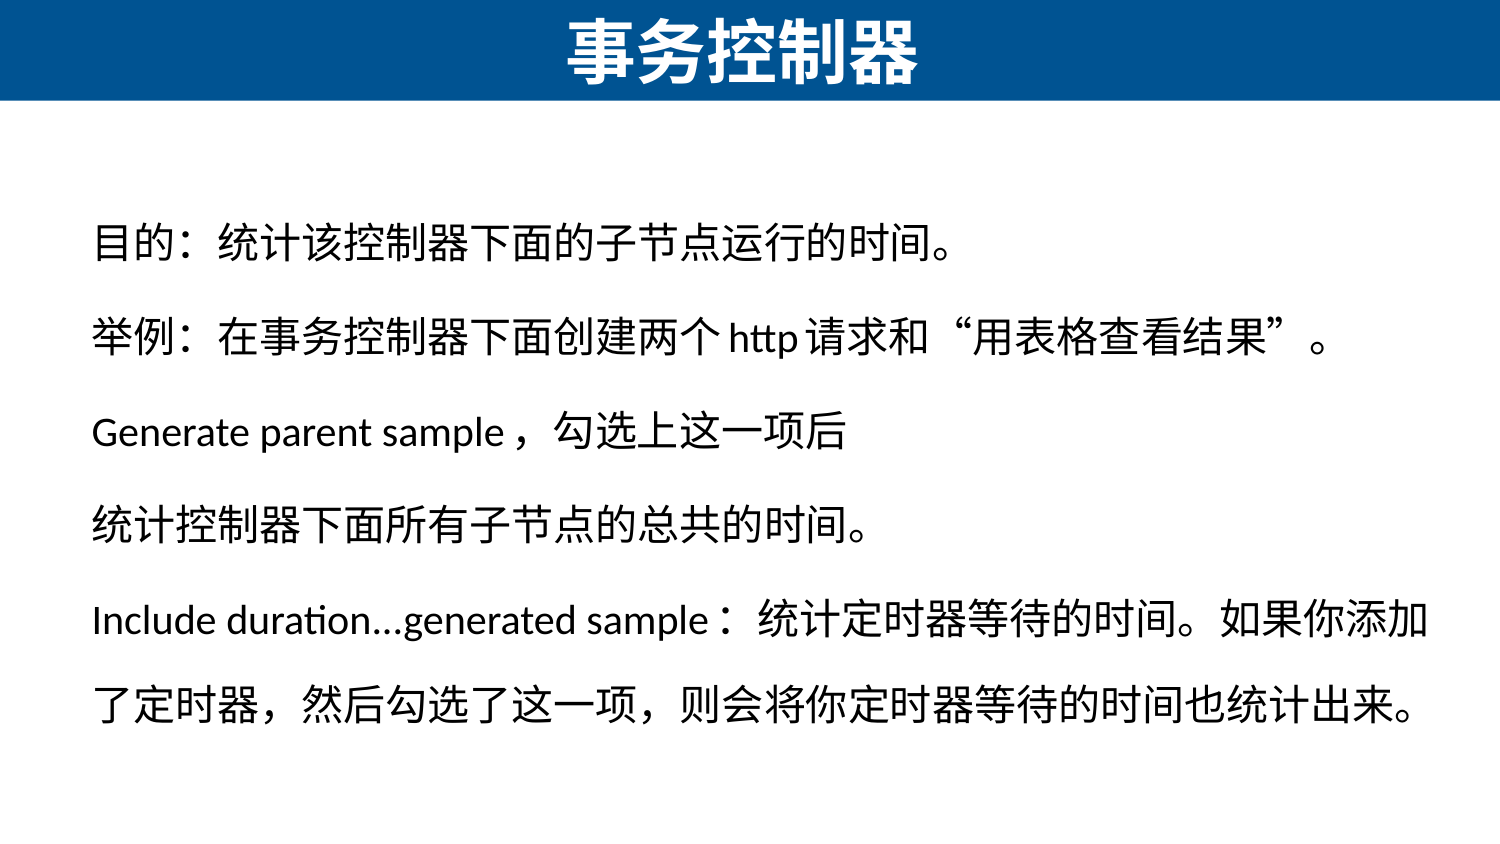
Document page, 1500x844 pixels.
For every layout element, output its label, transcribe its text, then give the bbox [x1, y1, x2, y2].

list 目的：统计该控制器下面的子节点运行的时间。 举例：在事务控制器下面创建两个http请求和“用表格查看结果”。 Generate parent sample，勾选上这一项后 统计控制器下面所有子节点的总共的时间。 Include duration...generated sample：统计定时器等待的时间。如果你添加了定时器，然后勾选了这一项，则会将你定时器等待的时间也统计出来。 [76, 173, 1449, 786]
title 事务控制器 [2, 0, 1483, 101]
